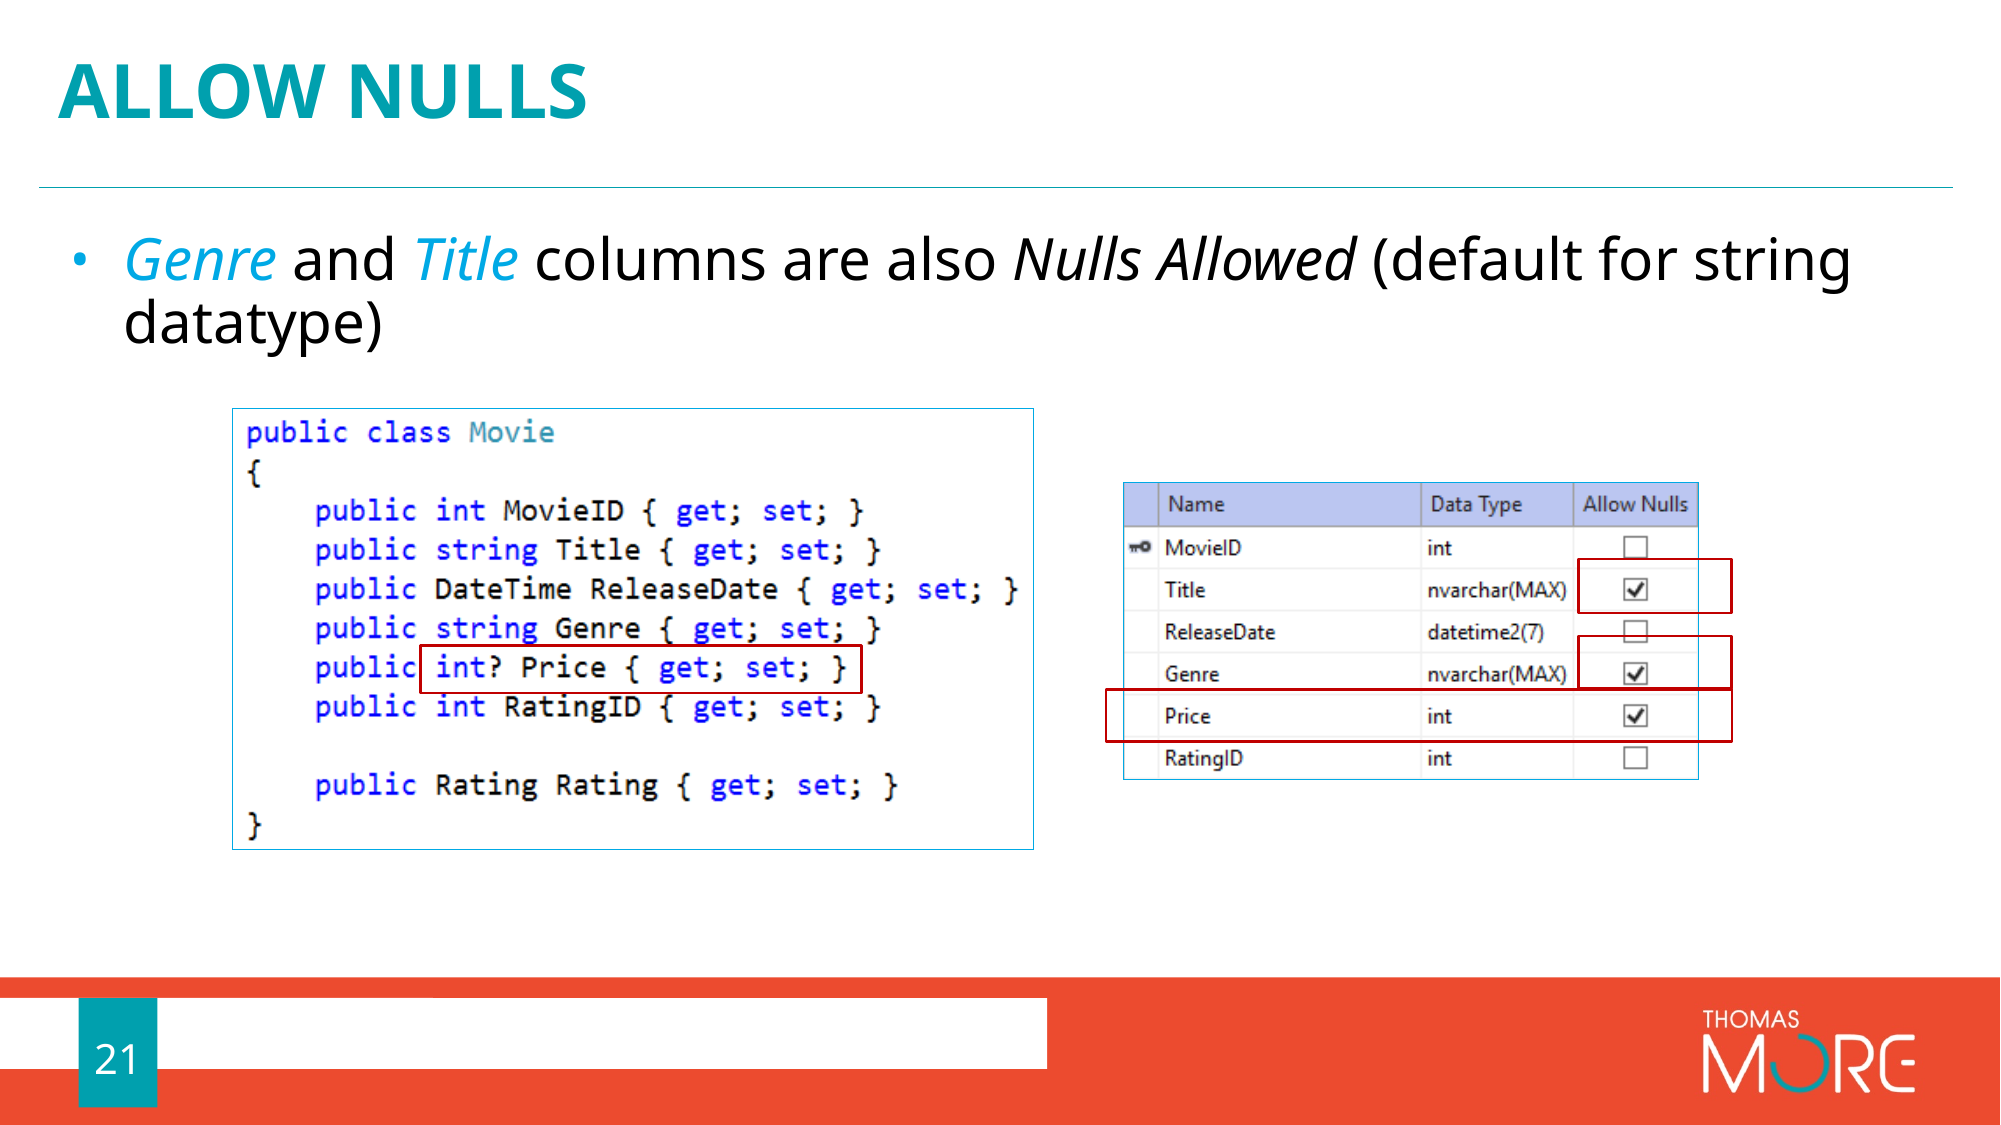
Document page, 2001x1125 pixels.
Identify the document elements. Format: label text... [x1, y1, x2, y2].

picture [1673, 980, 1944, 1122]
title Allow Nulls [0, 0, 2000, 188]
slide_number 21 [78, 998, 158, 1108]
text_box [1702, 557, 1734, 615]
text_box [1104, 687, 1118, 744]
picture [1123, 484, 1699, 778]
picture [234, 410, 1032, 848]
text_box [1702, 691, 1734, 744]
list Genre and Title columns are also Nulls Allowed (default for string datatype) [0, 188, 2000, 916]
text_box [1702, 634, 1734, 691]
footer [165, 998, 1048, 1069]
